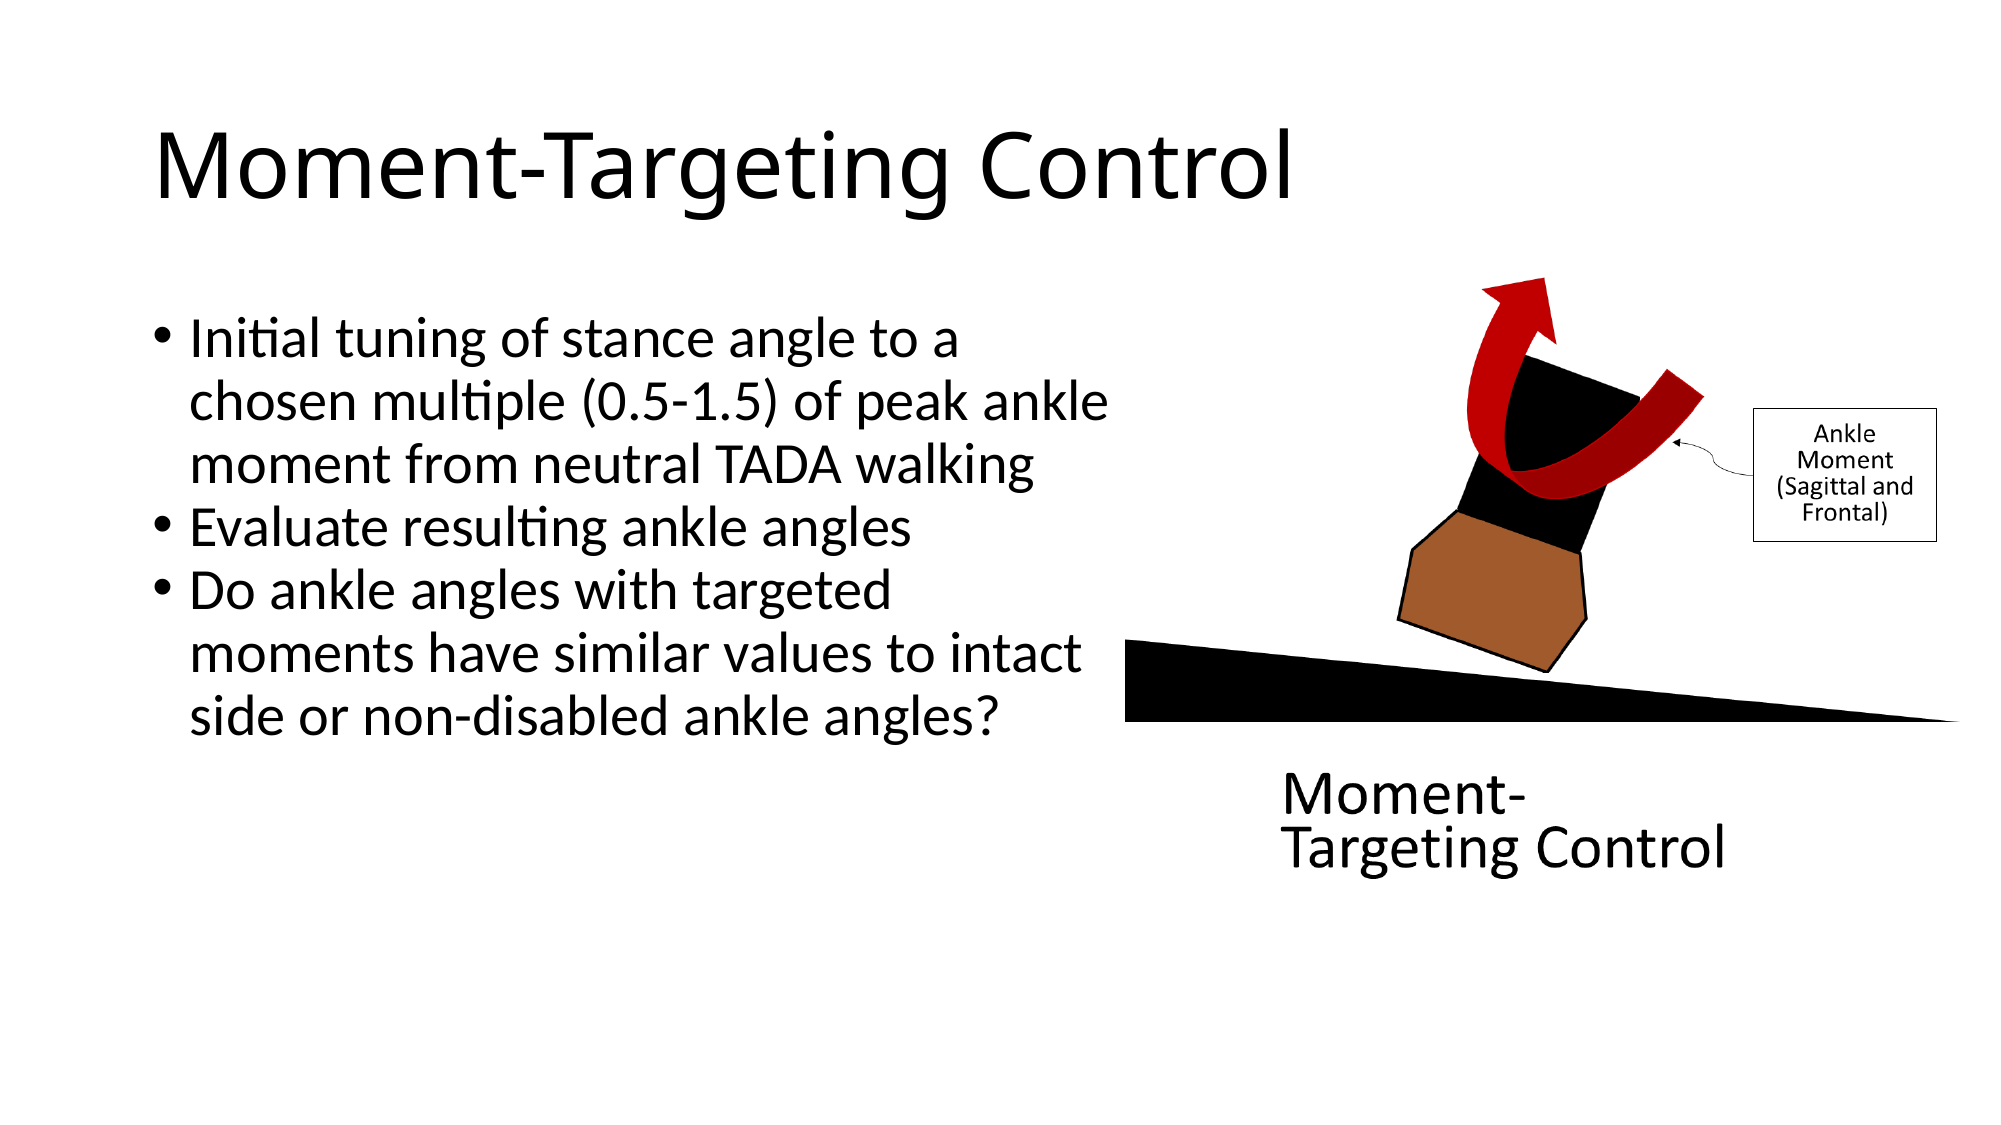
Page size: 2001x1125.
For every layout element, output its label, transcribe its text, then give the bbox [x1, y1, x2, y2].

list Initial tuning of stance angle to a chosen multiple (0.5-1.5) of peak ankle moment from neutral TADA walking Evaluate resulting ankle angles Do ankle angles with targeted moments have similar values to intact side or non-disabled ankle angles? [137, 299, 1146, 1014]
title Moment-Targeting Control [137, 59, 1863, 278]
picture [1124, 277, 1961, 923]
